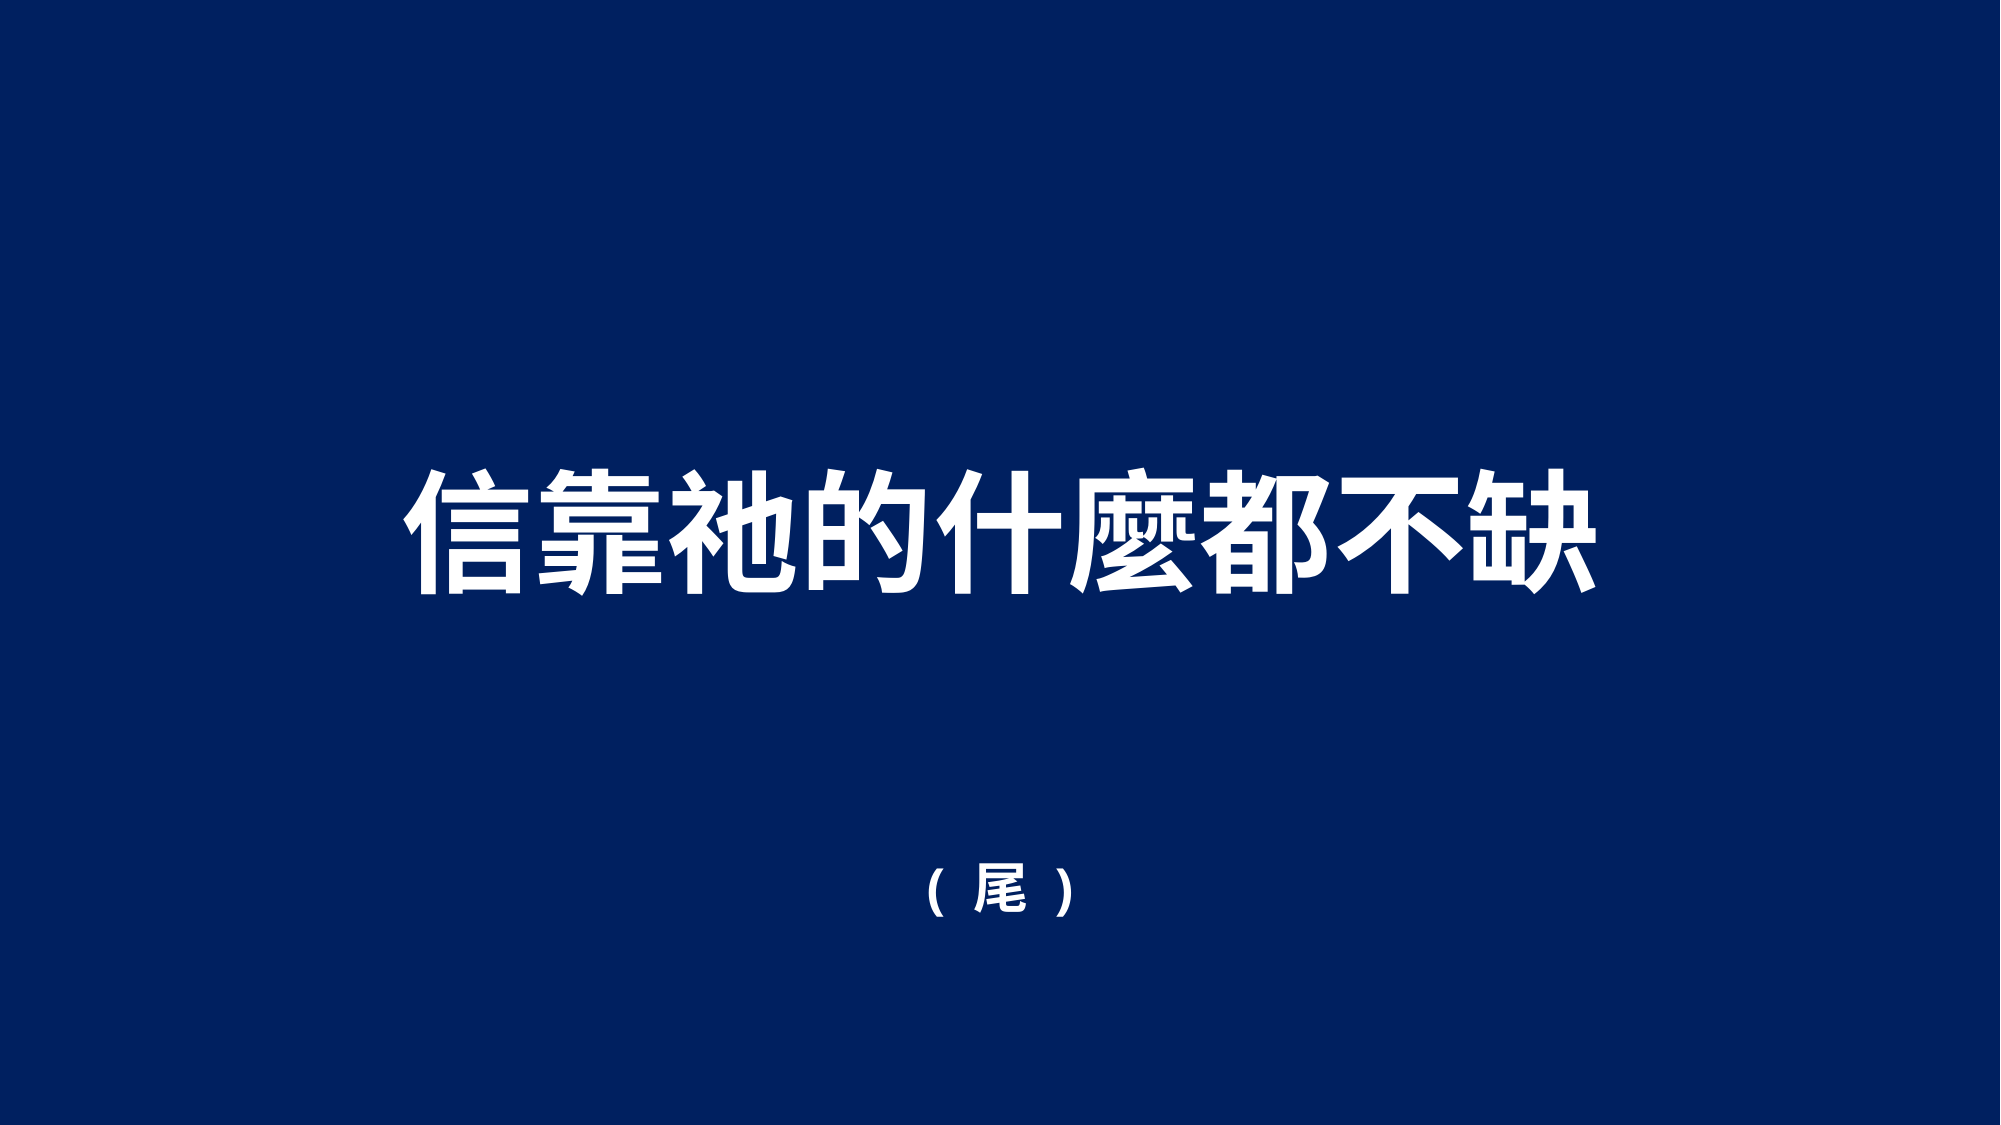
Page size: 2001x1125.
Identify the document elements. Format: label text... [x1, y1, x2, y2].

text_box ( 尾 ) [0, 845, 2000, 928]
list 信靠祂的什麼都不缺 [0, 341, 2000, 737]
